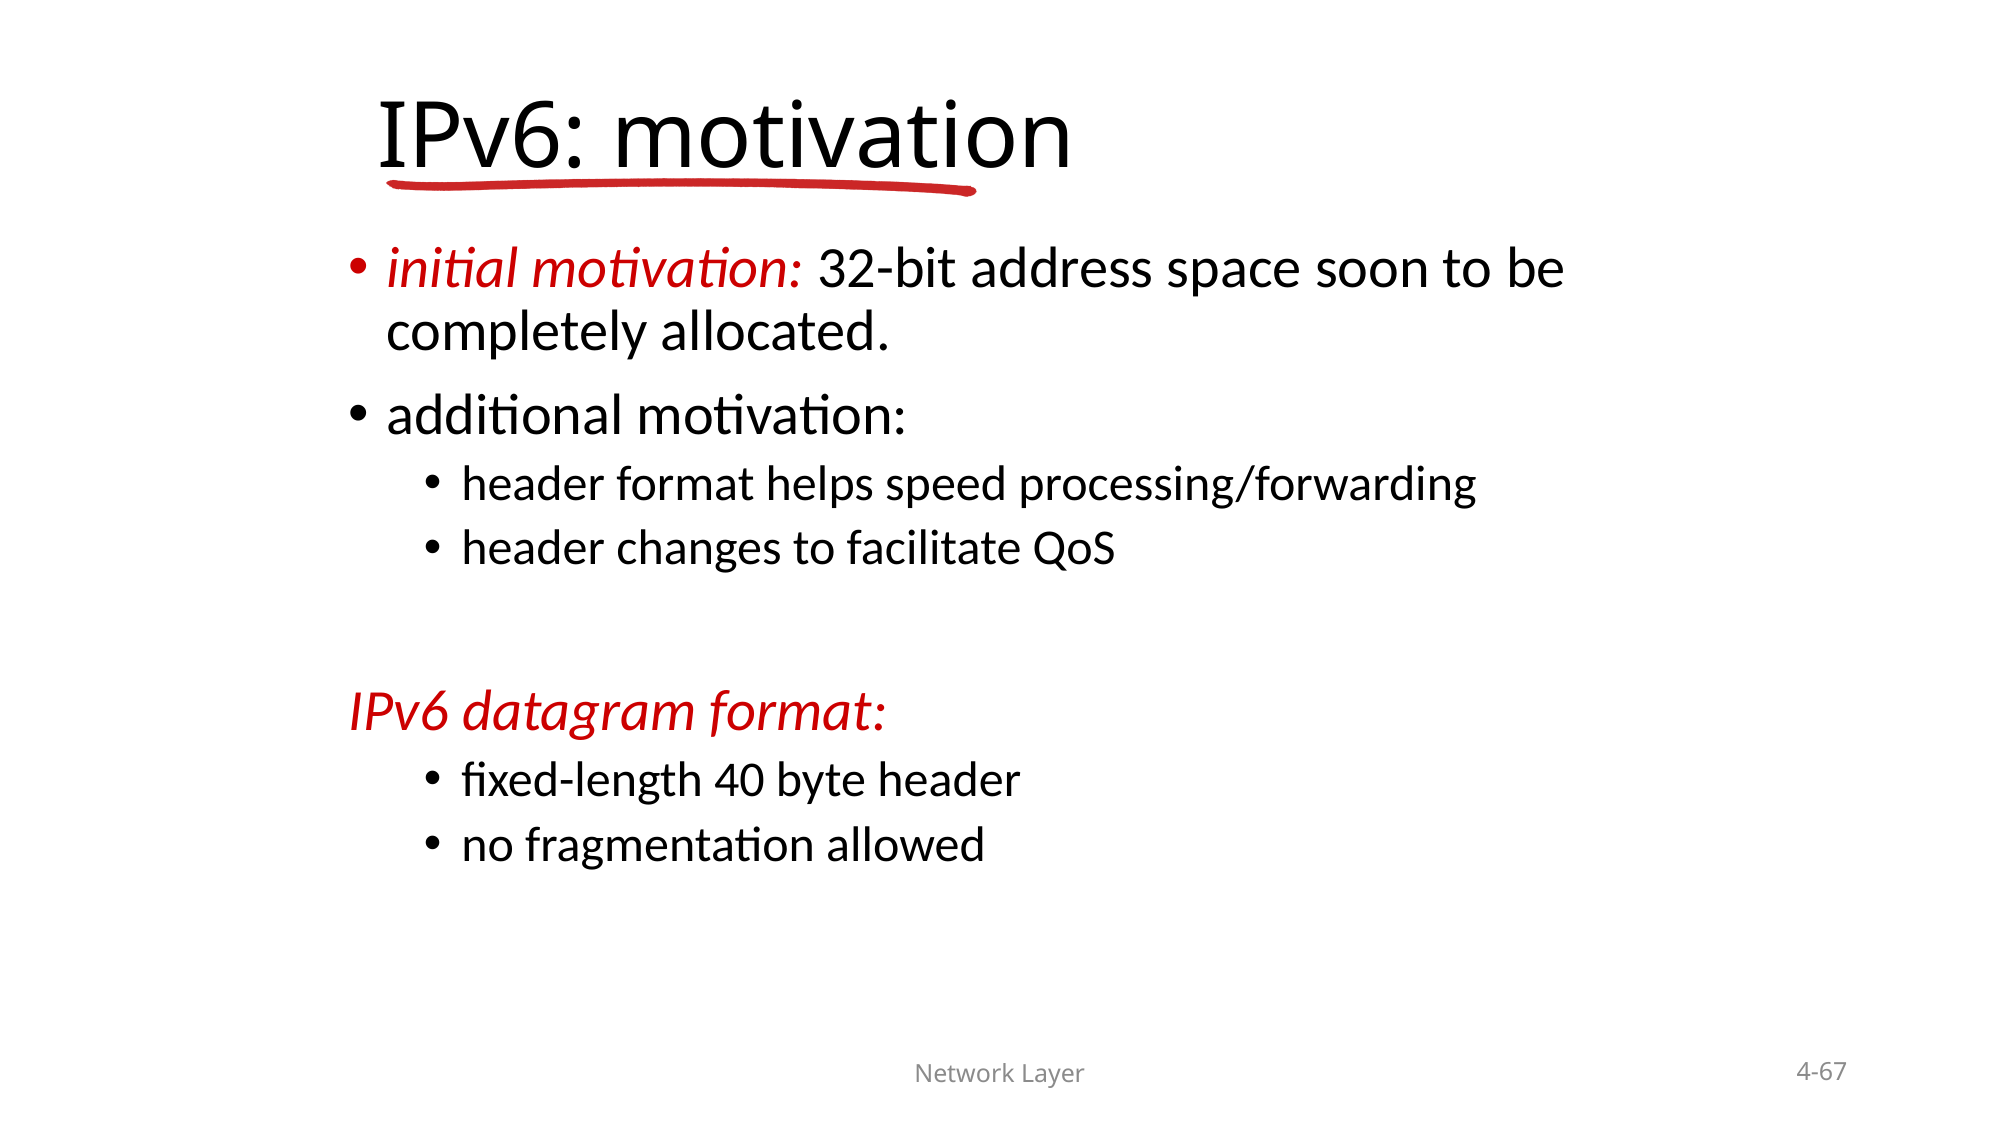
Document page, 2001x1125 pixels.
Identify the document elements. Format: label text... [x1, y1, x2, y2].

list initial motivation: 32-bit address space soon to be completely allocated. additional motivation: header format helps speed processing/forwarding header changes to facilitate QoS IPv6 datagram format: fixed-length 40 byte header no fragmentation allowed [333, 229, 1680, 1068]
footer Network Layer [662, 1068, 1338, 1103]
picture [382, 173, 983, 202]
slide_number 4-67 [1412, 1042, 1863, 1103]
title IPv6: motivation [362, 69, 1638, 207]
